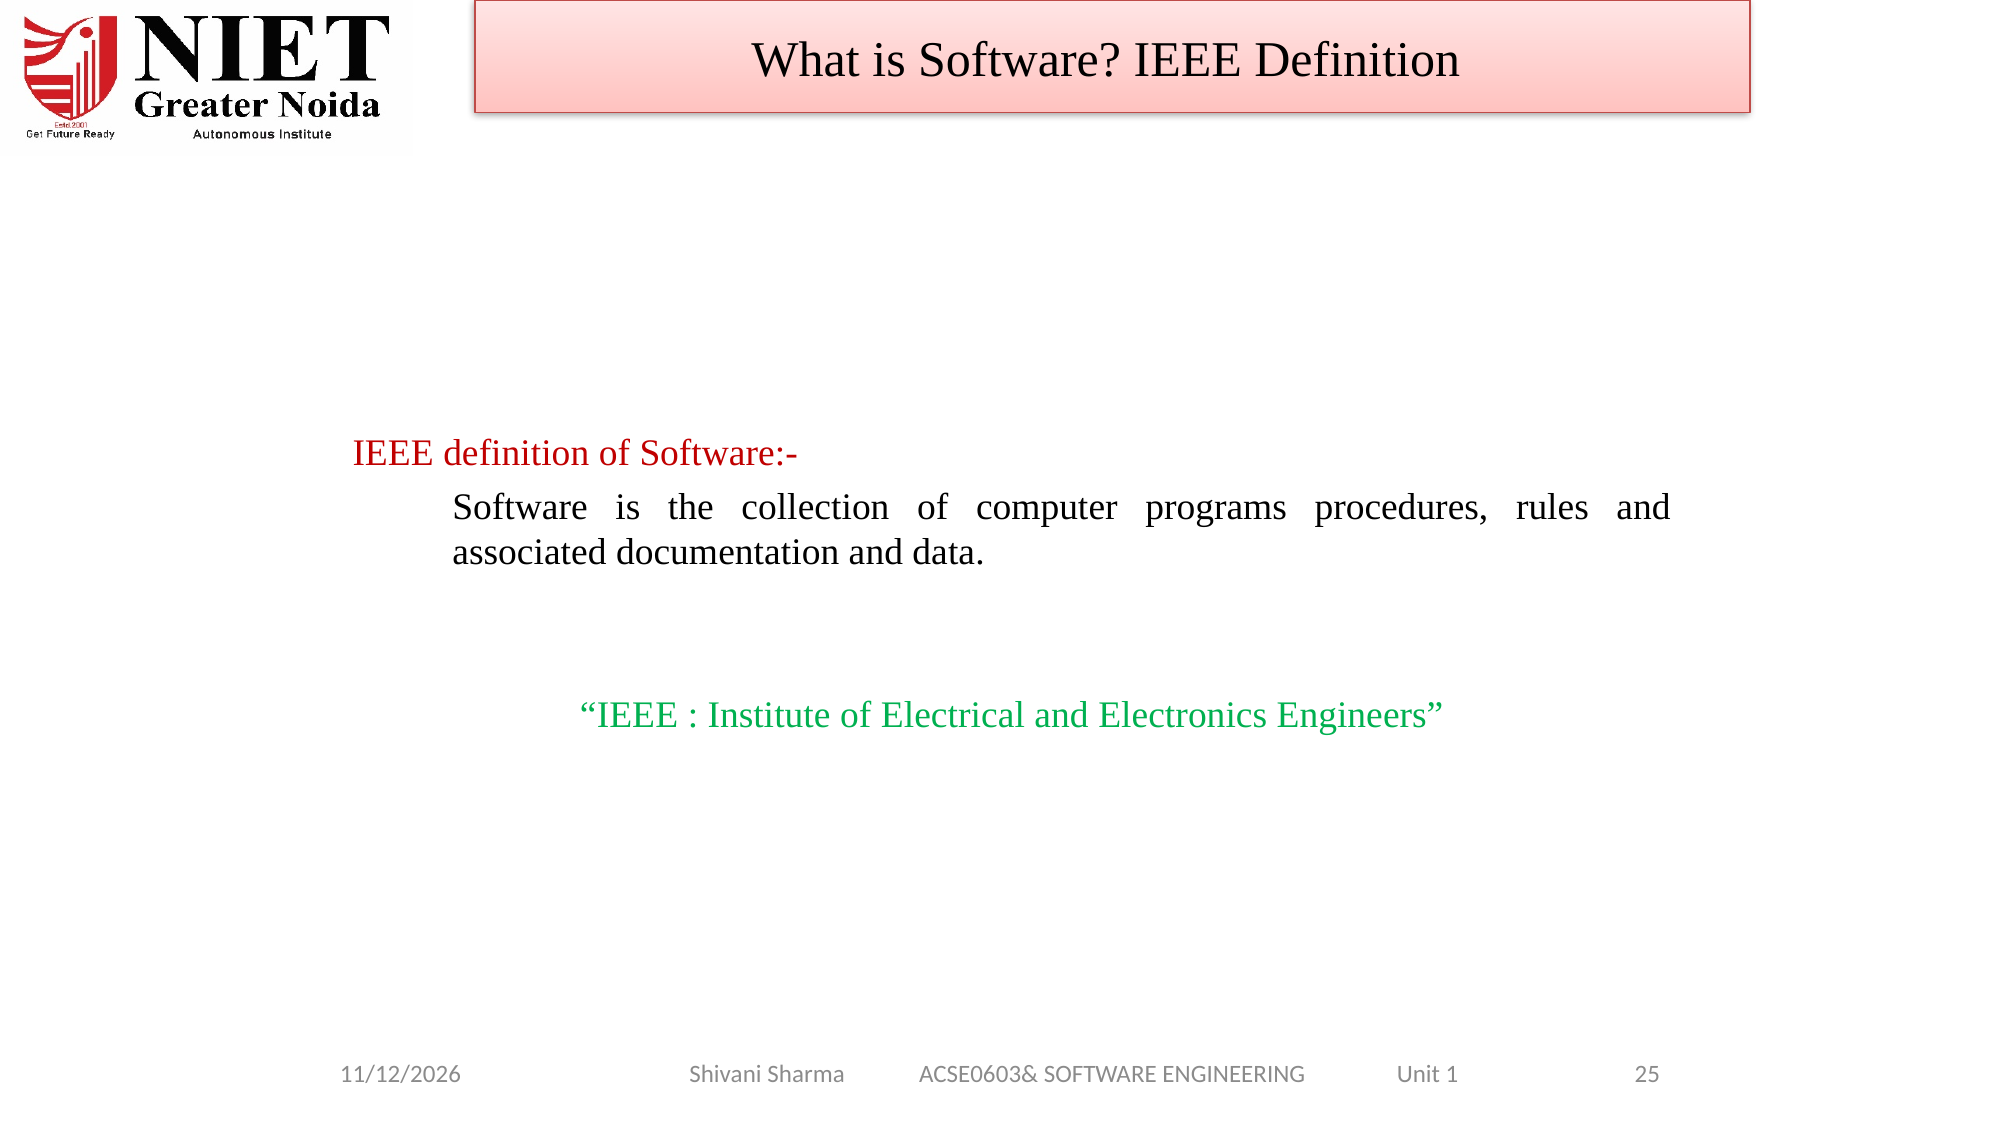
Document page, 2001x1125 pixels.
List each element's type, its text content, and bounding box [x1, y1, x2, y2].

slide_number 25 [1325, 1042, 1675, 1103]
footer Shivani Sharma ACSE0603& SOFTWARE ENGINEERING Unit 1 [662, 1042, 1325, 1103]
picture [0, 0, 413, 156]
list IEEE definition of Software:- Software is the collection of computer programs procedures, rules and associated documentation and data. “IEEE : Institute of Electrical and Electronics Engineers” [337, 420, 1688, 930]
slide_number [324, 1042, 662, 1103]
text_box What is Software? IEEE Definition [474, 0, 1751, 113]
